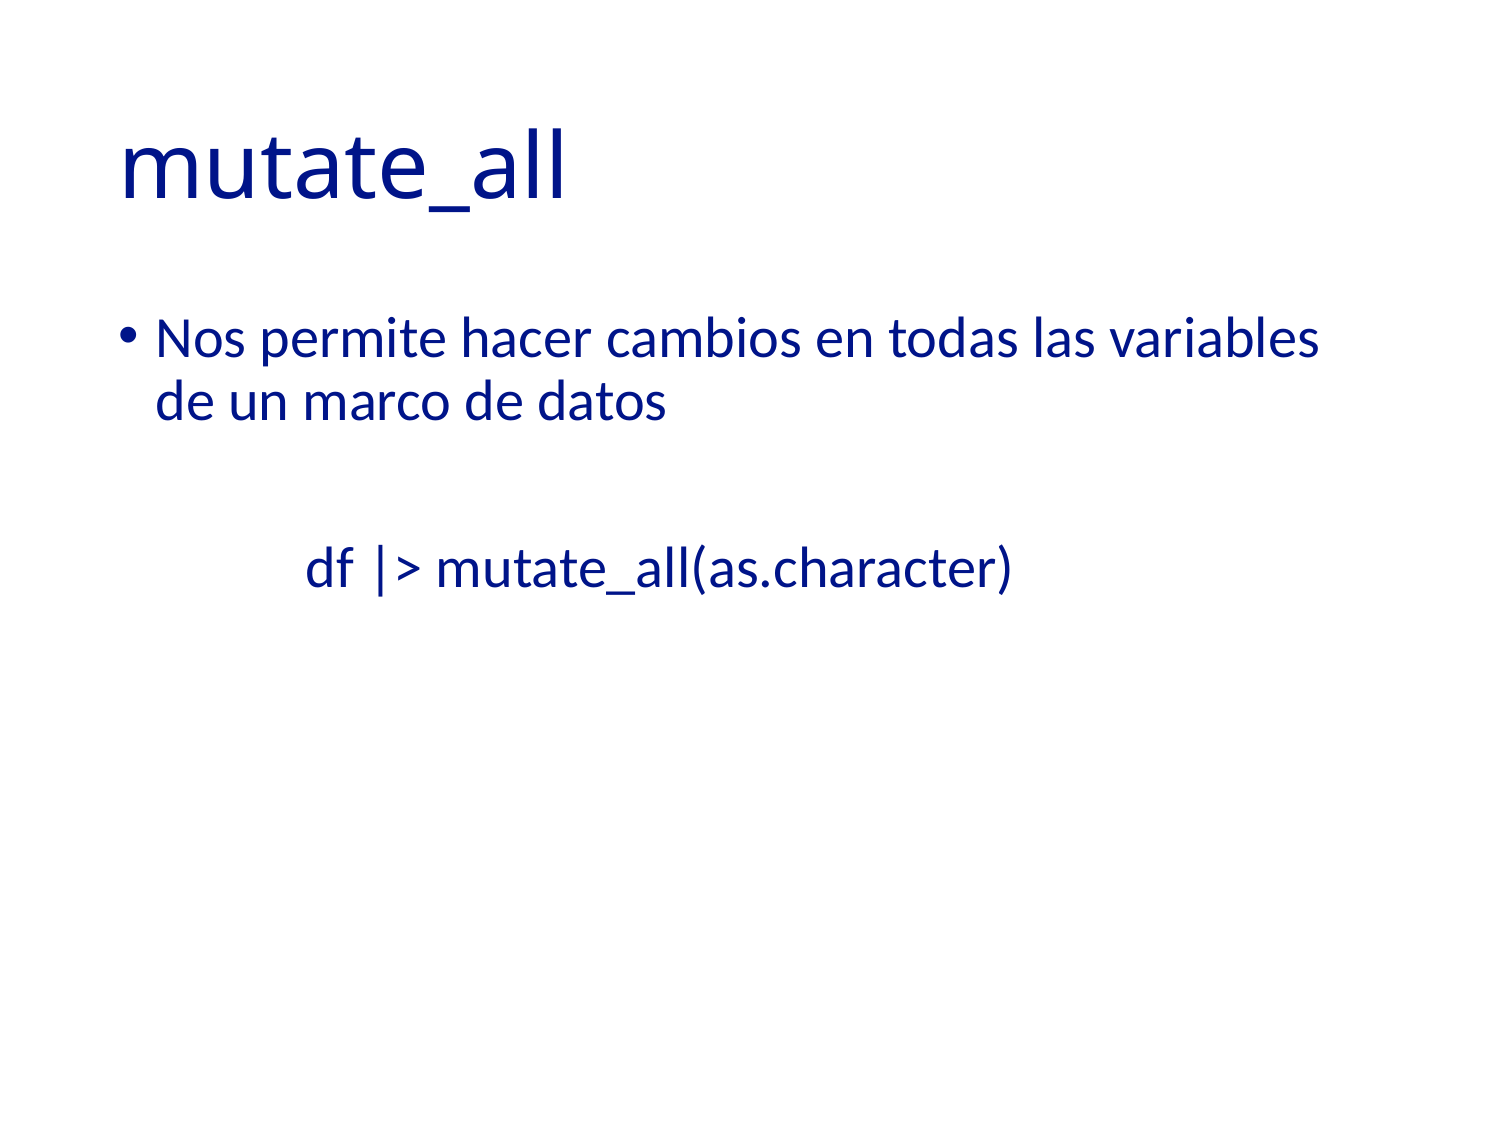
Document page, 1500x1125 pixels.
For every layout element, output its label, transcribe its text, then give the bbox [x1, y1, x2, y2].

list Nos permite hacer cambios en todas las variables de un marco de datos df |> mutate_all(as.character) [103, 299, 1397, 1014]
title mutate_all [103, 59, 1397, 278]
